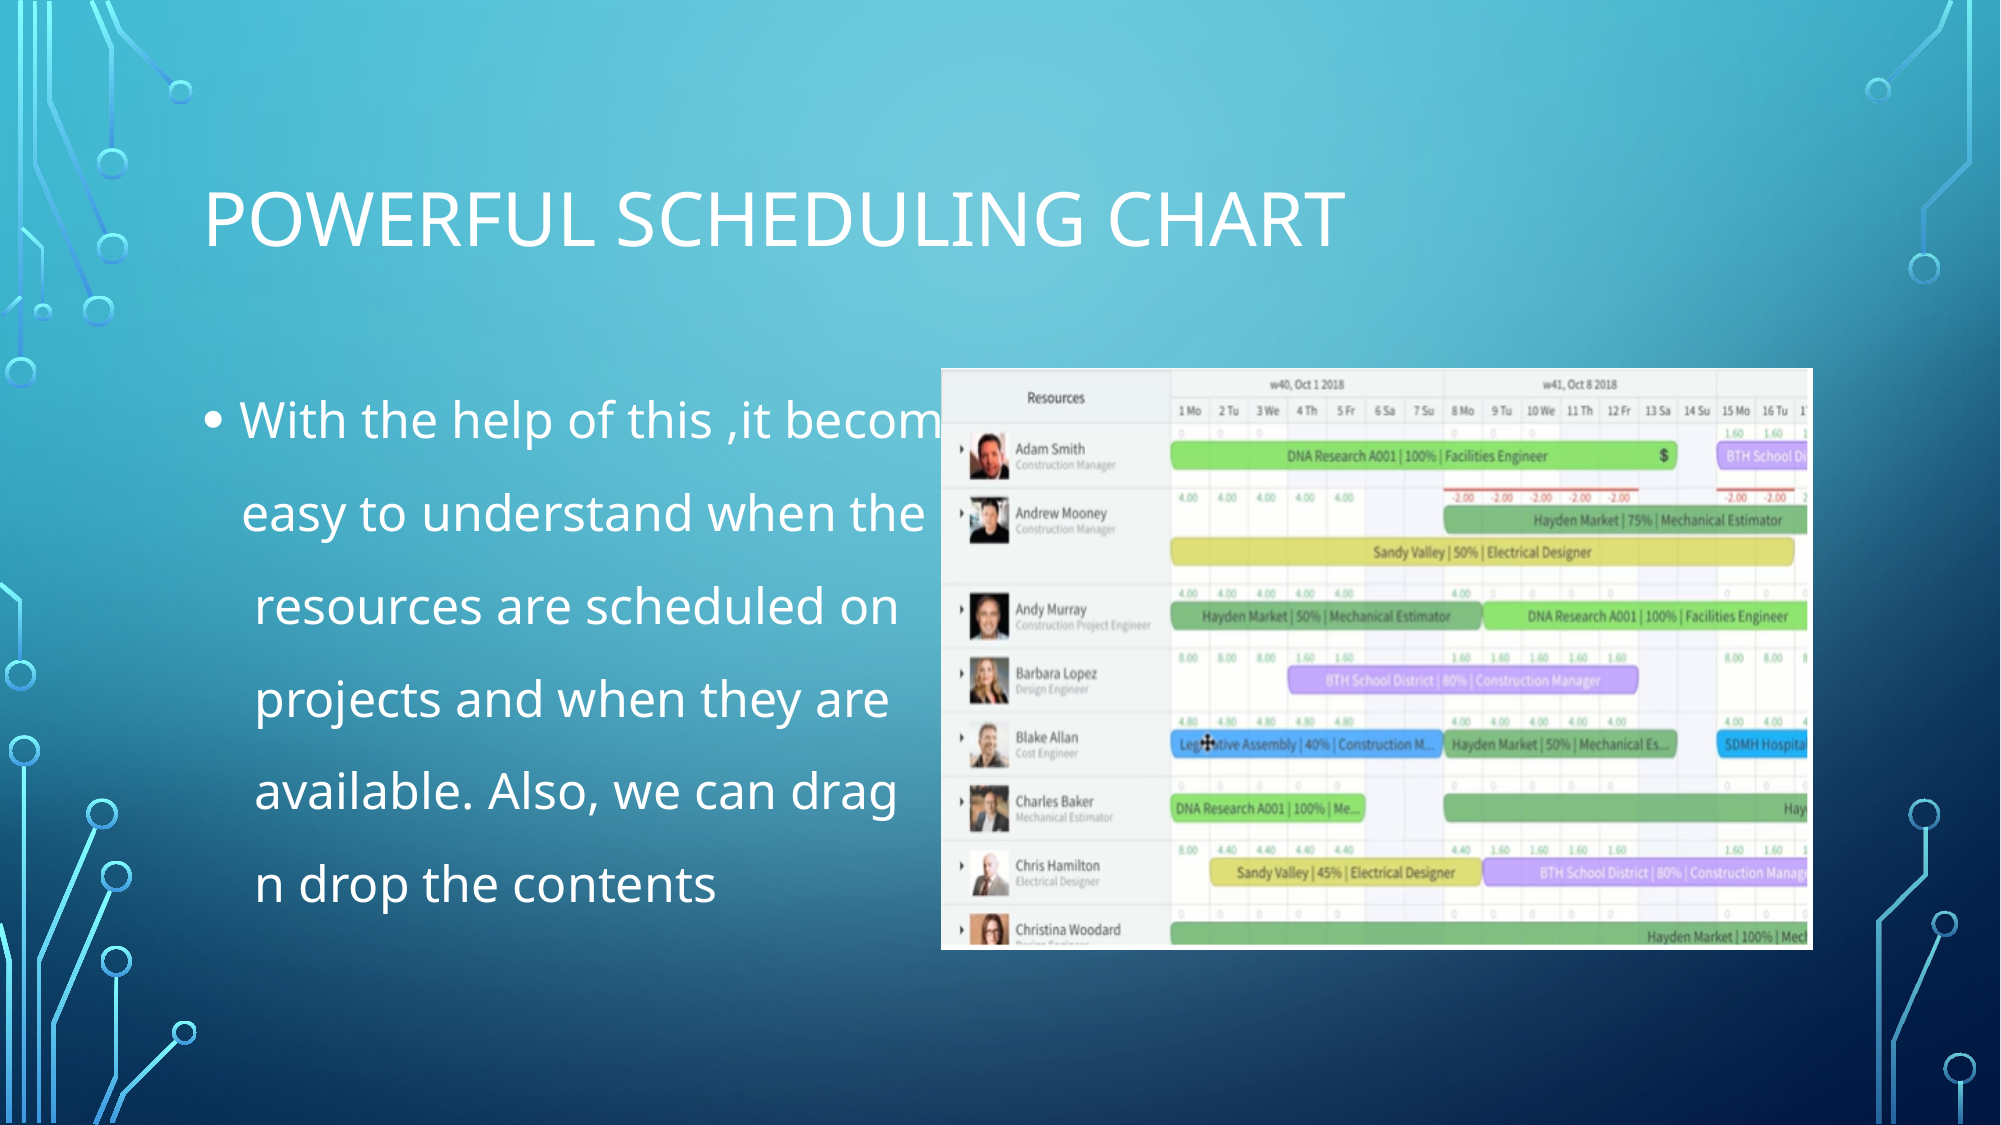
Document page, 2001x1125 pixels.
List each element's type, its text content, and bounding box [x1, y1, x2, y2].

picture [941, 368, 1813, 951]
title Powerful scheduling chart [187, 101, 1813, 344]
list With the help of this ,it becomes easy to understand when the resources are scheduled on projects and when they are available. Also, we can drag n drop the contents [187, 369, 941, 950]
